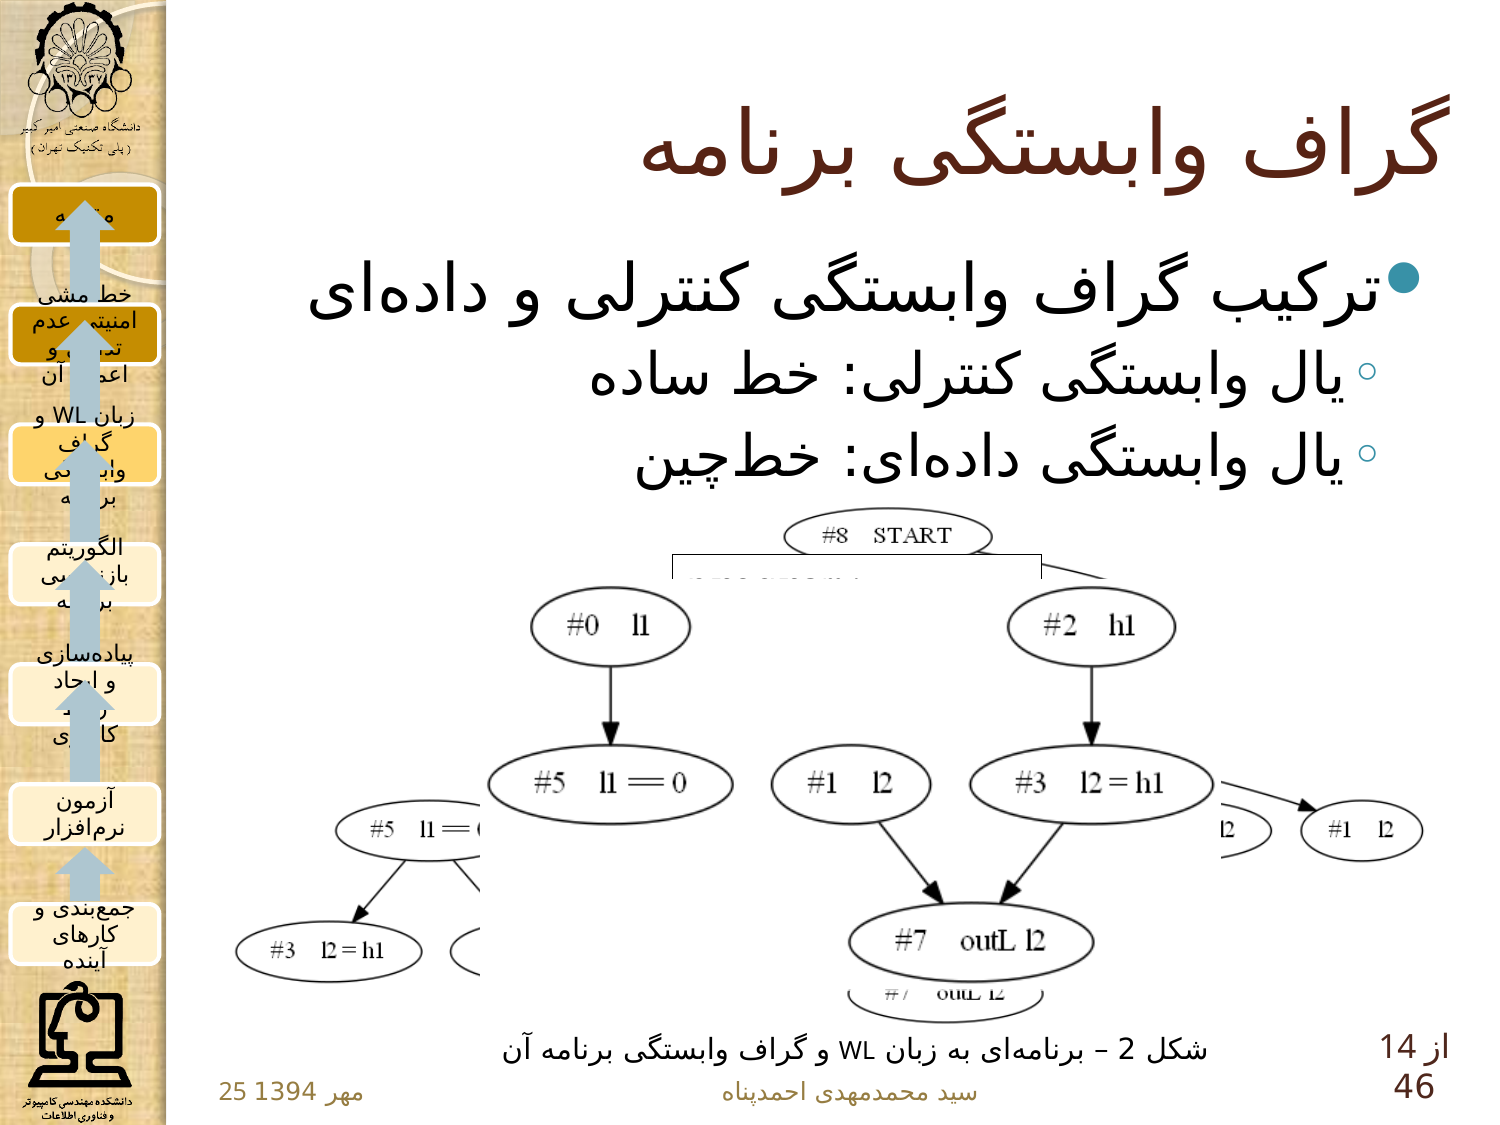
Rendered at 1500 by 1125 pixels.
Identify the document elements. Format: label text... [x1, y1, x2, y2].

picture [0, 0, 166, 1125]
slide_number 14 از 46 [1340, 1034, 1488, 1113]
list ترکیب گراف وابستگی کنترلی و داده‌ای یال وابستگی کنترلی: خط ساده یال وابستگی داده‌ای: خط‌چین [194, 237, 1466, 1025]
slide_number 25 مهر 1394 [157, 1034, 467, 1113]
title گراف وابستگی برنامه [235, 45, 1466, 233]
text_box شکل 2 – برنامه‌ای به زبان WL و گراف وابستگی برنامه آن [428, 1023, 1273, 1073]
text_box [10, 184, 160, 965]
footer سید محمدمهدی احمدپناه [612, 1073, 1088, 1113]
picture [230, 502, 1430, 1029]
